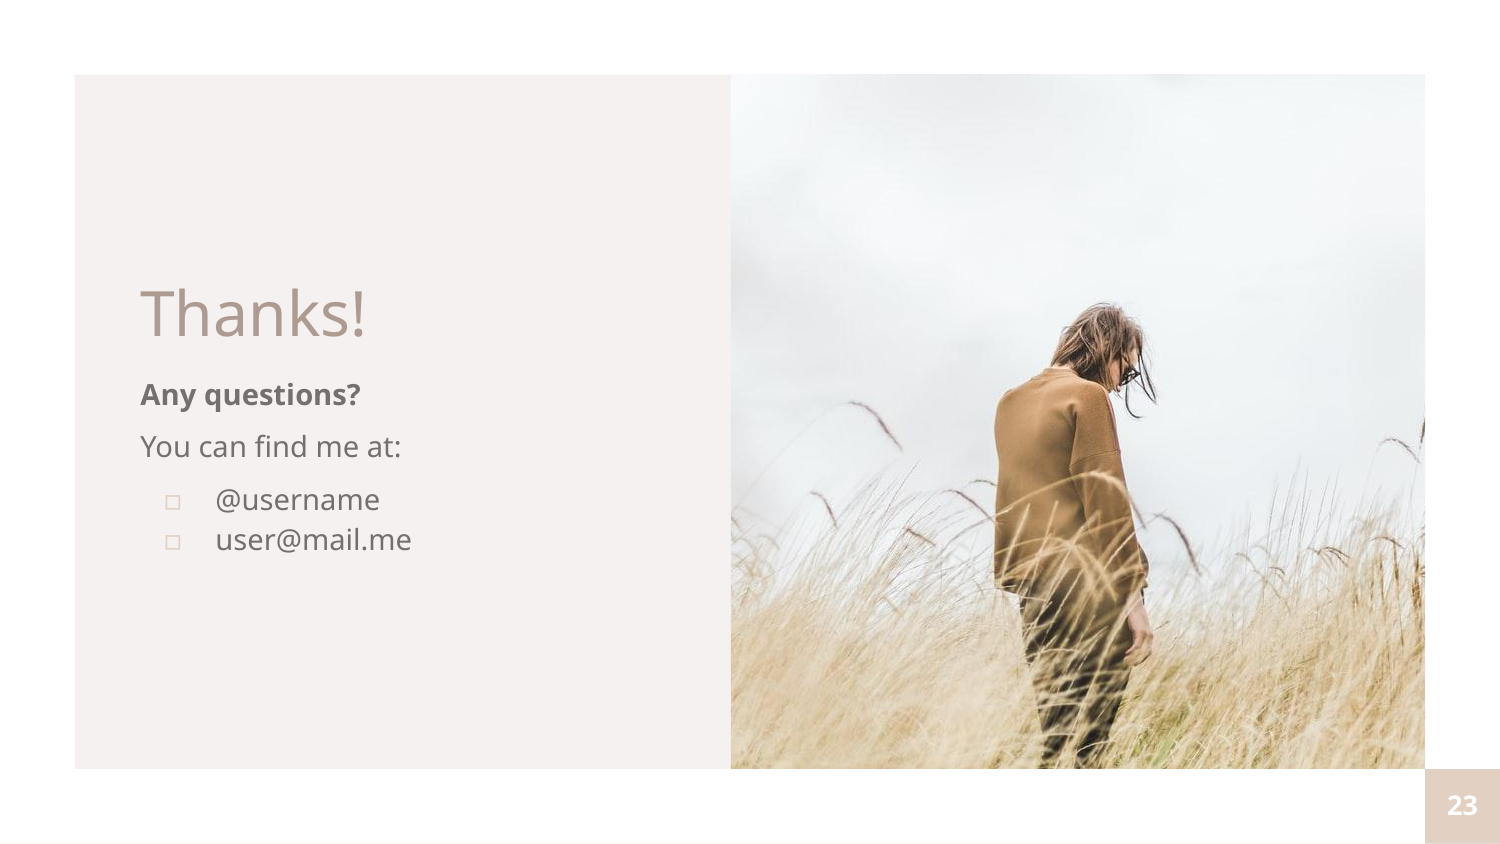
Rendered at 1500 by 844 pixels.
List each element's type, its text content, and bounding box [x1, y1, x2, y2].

subtitle Any questions? You can find me at: @username user@mail.me [140, 370, 665, 562]
picture [730, 74, 1426, 770]
title Thanks! [140, 282, 665, 349]
slide_number ‹#› [1425, 769, 1500, 844]
